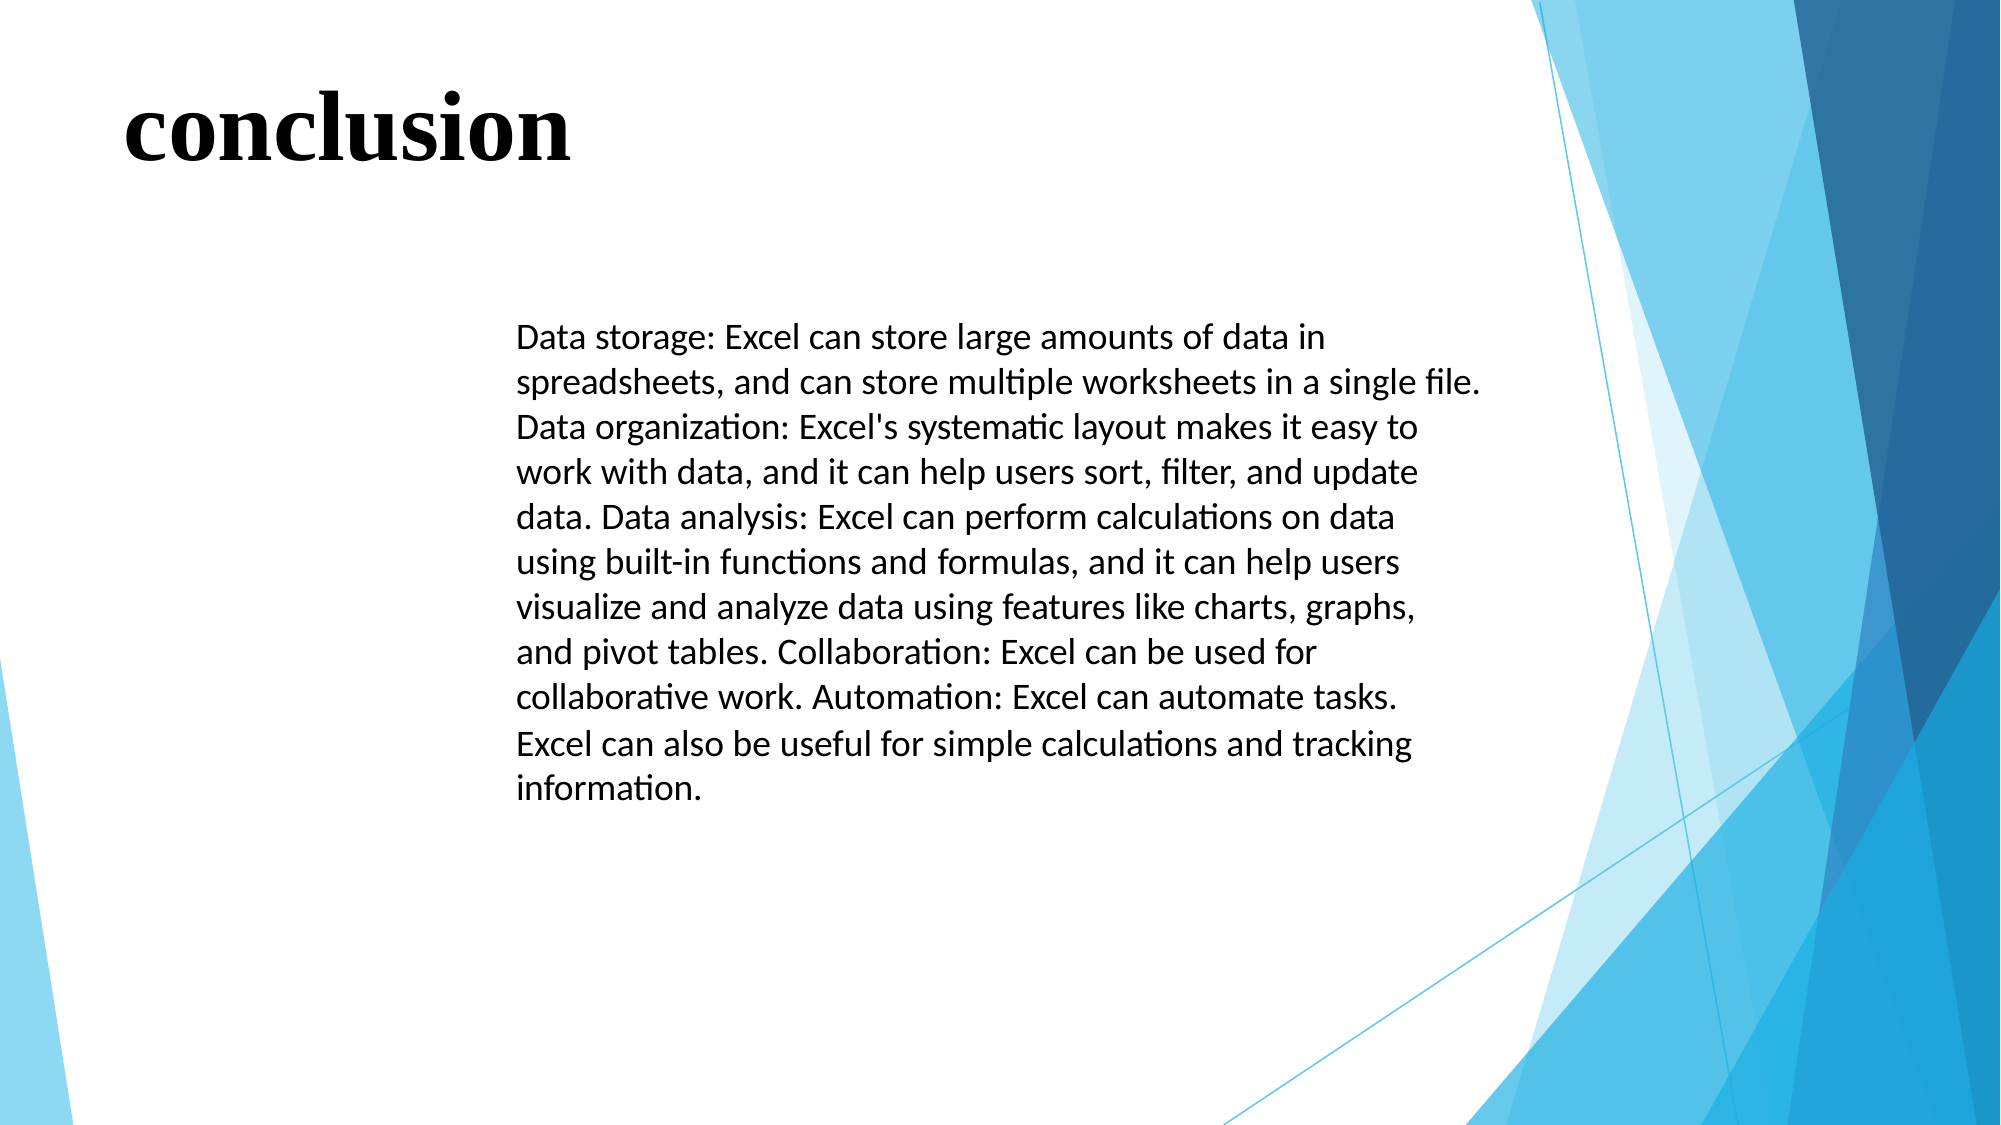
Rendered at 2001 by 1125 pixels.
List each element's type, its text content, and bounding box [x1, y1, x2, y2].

list Data storage: Excel can store large amounts of data in spreadsheets, and can store multiple worksheets in a single file. Data organization: Excel's systematic layout makes it easy to work with data, and it can help users sort, filter, and update data. Data analysis: Excel can perform calculations on data using built-in functions and formulas, and it can help users visualize and analyze data using features like charts, graphs, and pivot tables. Collaboration: Excel can be used for collaborative work. Automation: Excel can automate tasks. Excel can also be useful for simple calculations and tracking information. [514, 264, 1487, 950]
title conclusion [91, 44, 1646, 249]
